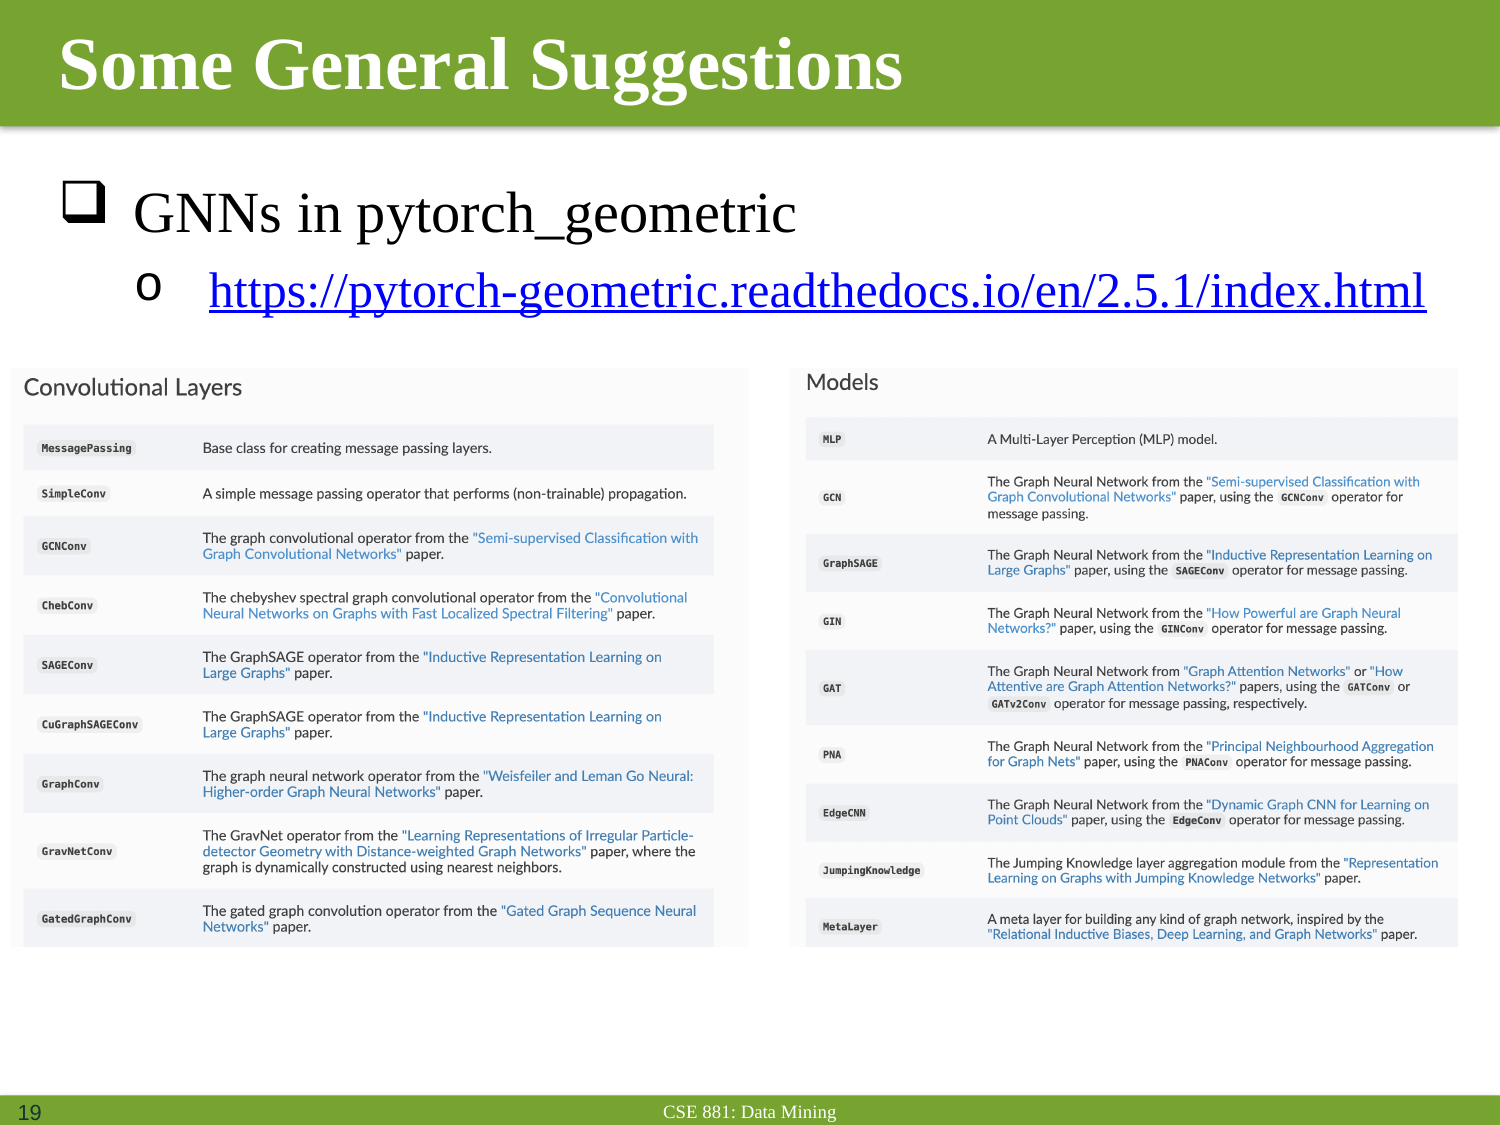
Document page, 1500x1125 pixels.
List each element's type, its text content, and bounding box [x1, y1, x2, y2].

list GNNs in pytorch_geometric https://pytorch-geometric.readthedocs.io/en/2.5.1/index.html [52, 178, 1446, 1050]
title Some General Suggestions [52, 11, 1446, 114]
picture [790, 367, 1459, 947]
slide_number 19 [4, 1095, 53, 1125]
picture [10, 367, 750, 947]
